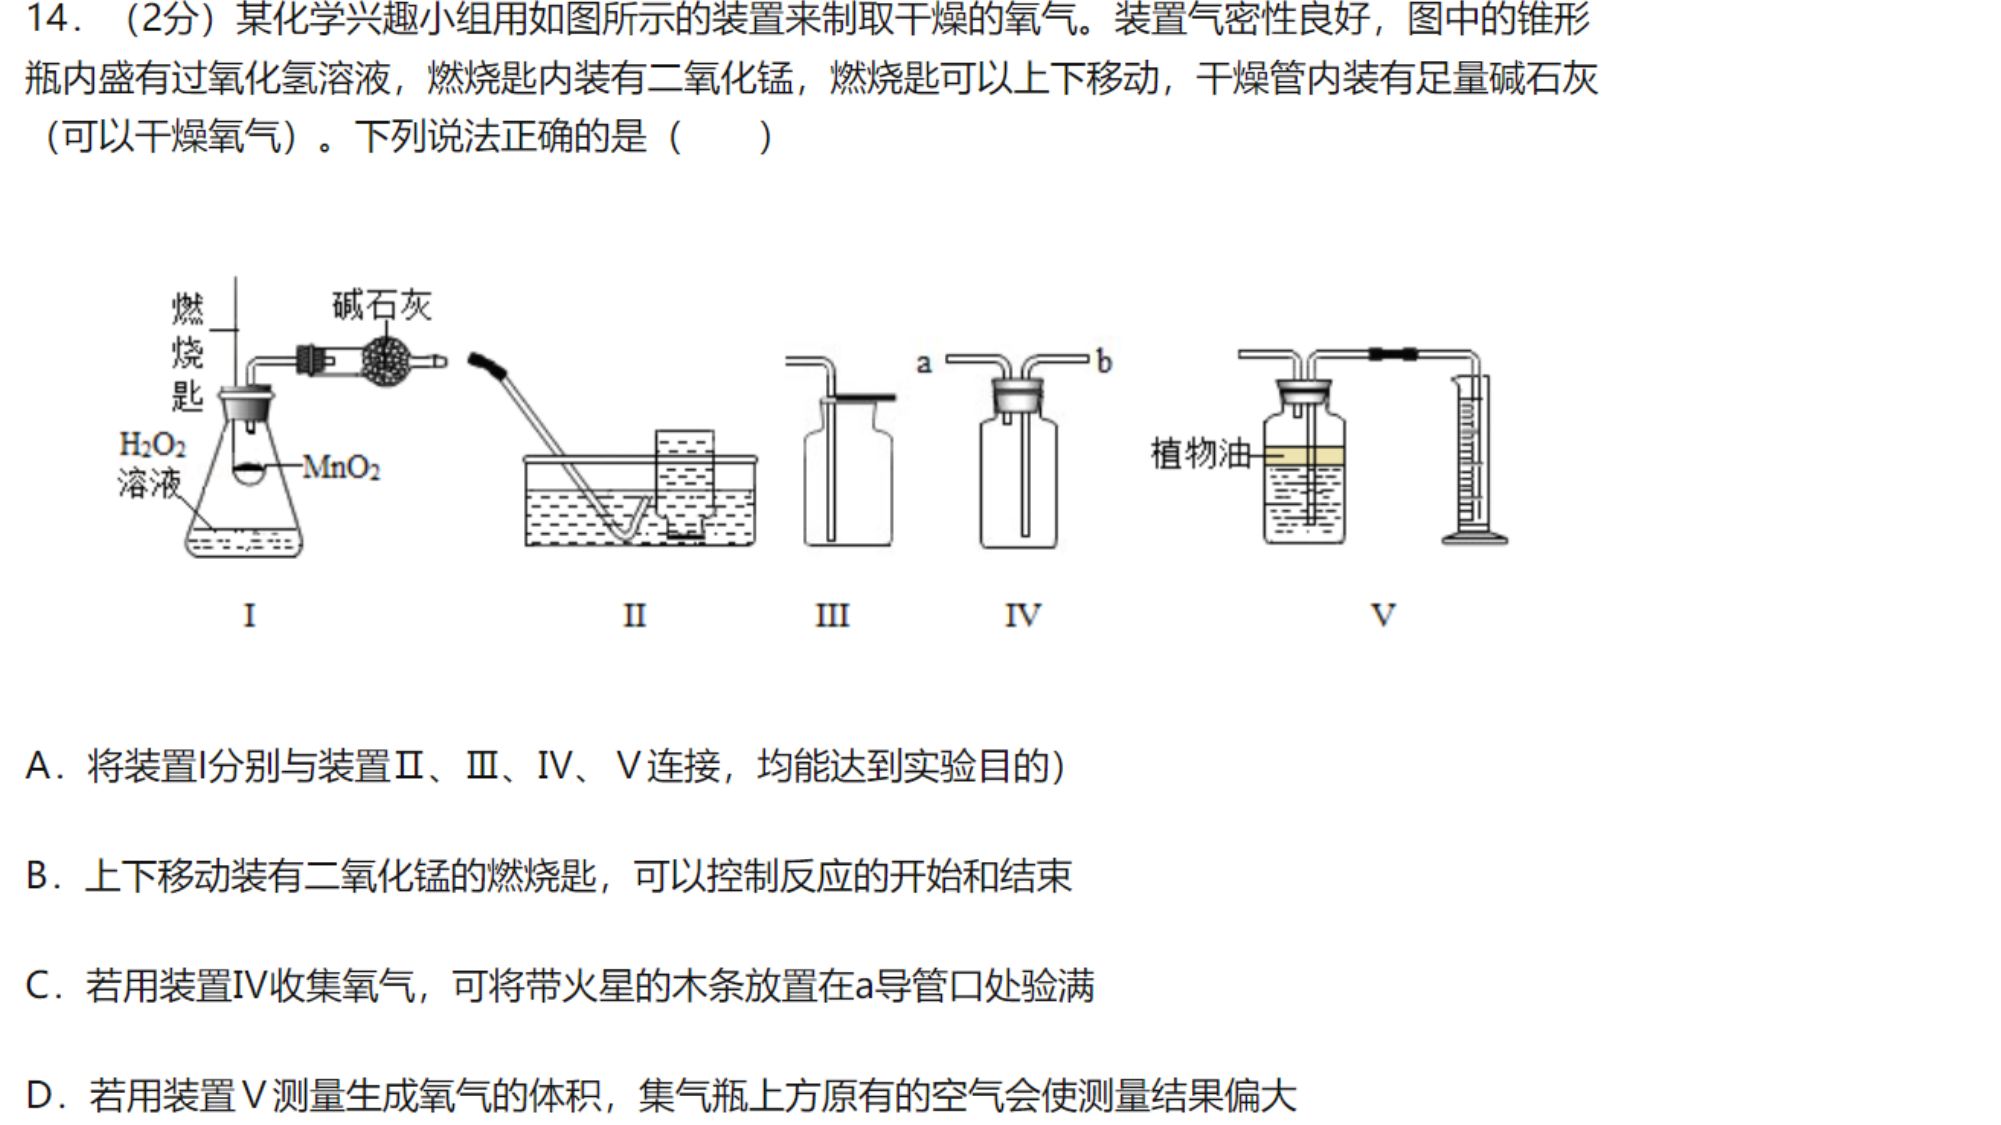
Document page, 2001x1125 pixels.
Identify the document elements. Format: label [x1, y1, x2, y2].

picture [0, 0, 1612, 1125]
